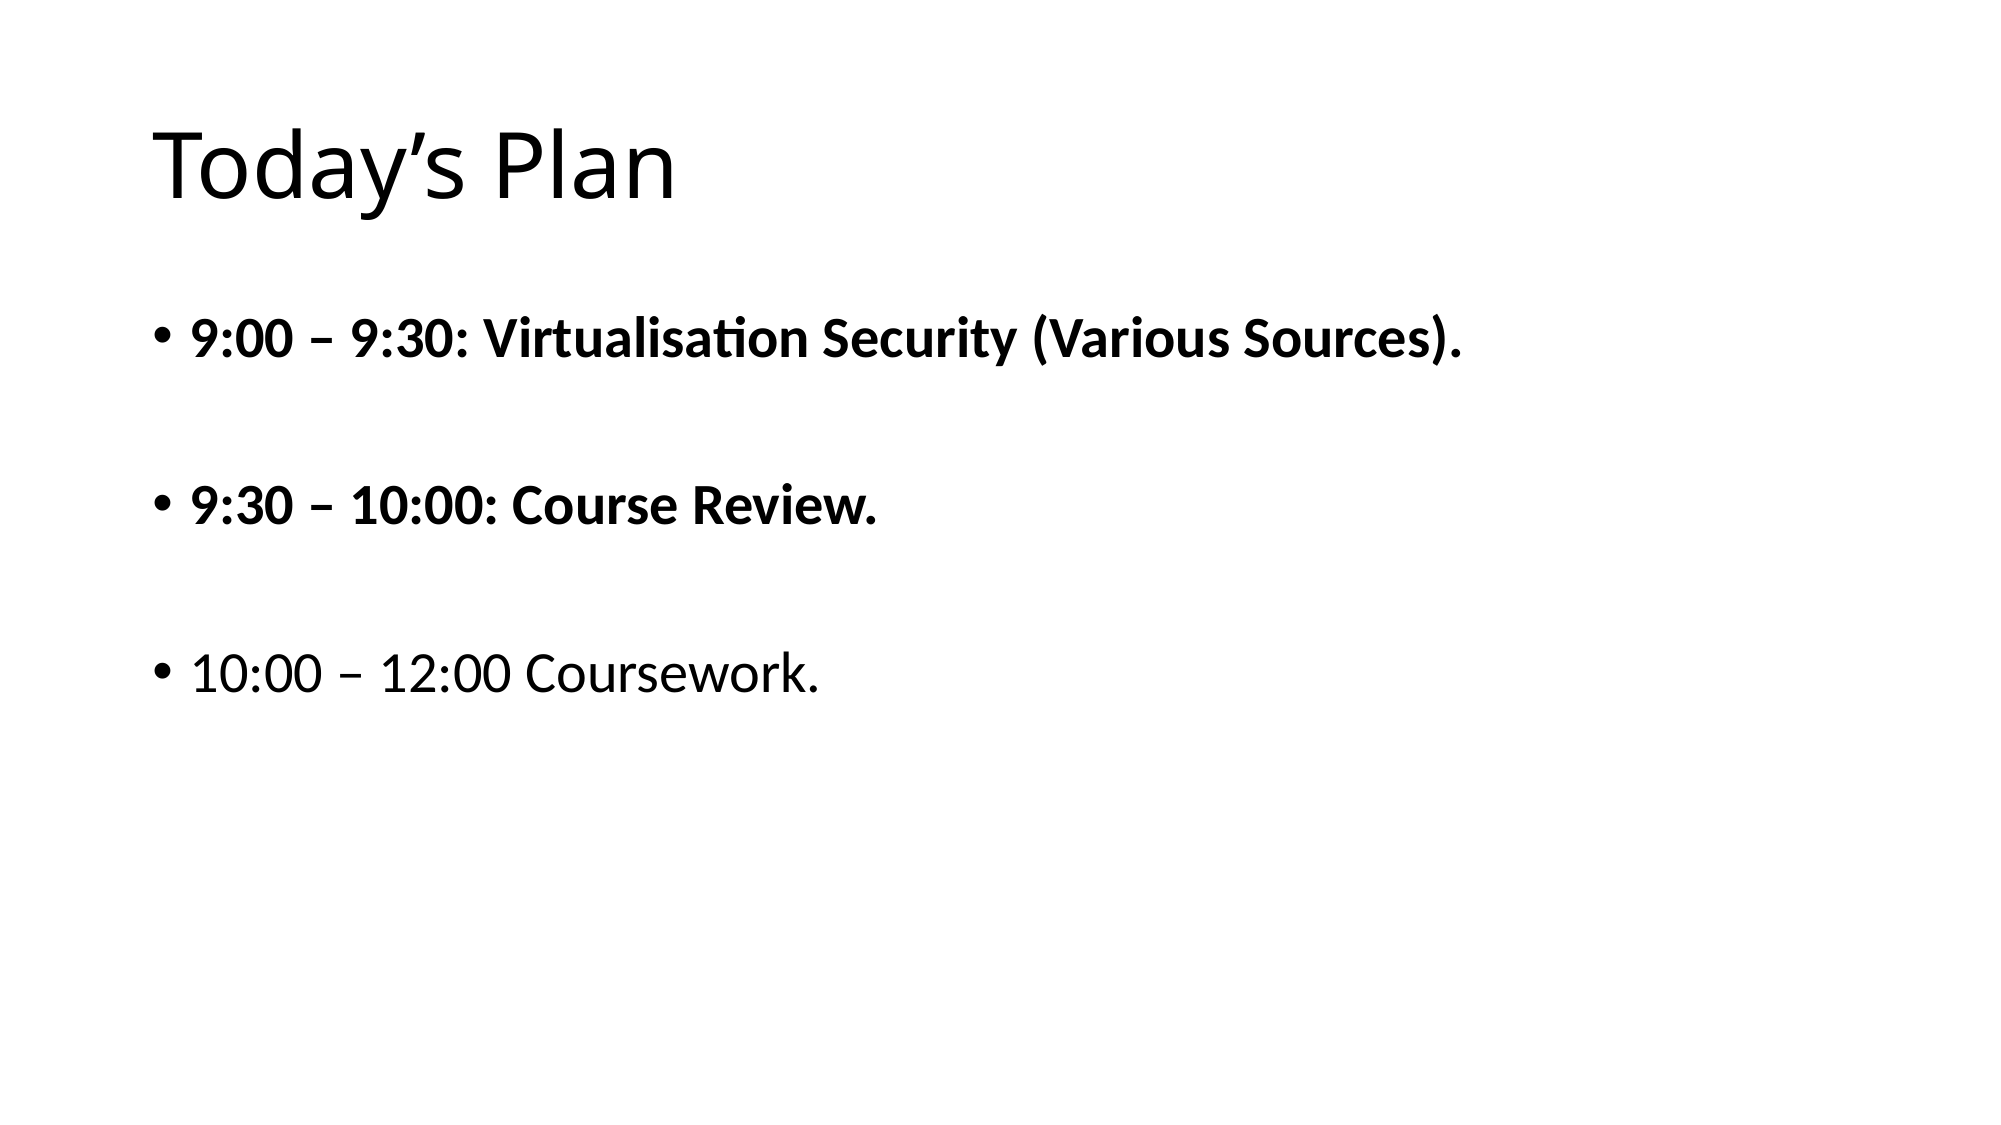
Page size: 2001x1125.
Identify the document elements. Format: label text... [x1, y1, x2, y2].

title Today’s Plan [137, 59, 1863, 278]
list 9:00 – 9:30: Virtualisation Security (Various Sources). 9:30 – 10:00: Course Review. 10:00 – 12:00 Coursework. [137, 299, 1863, 1014]
